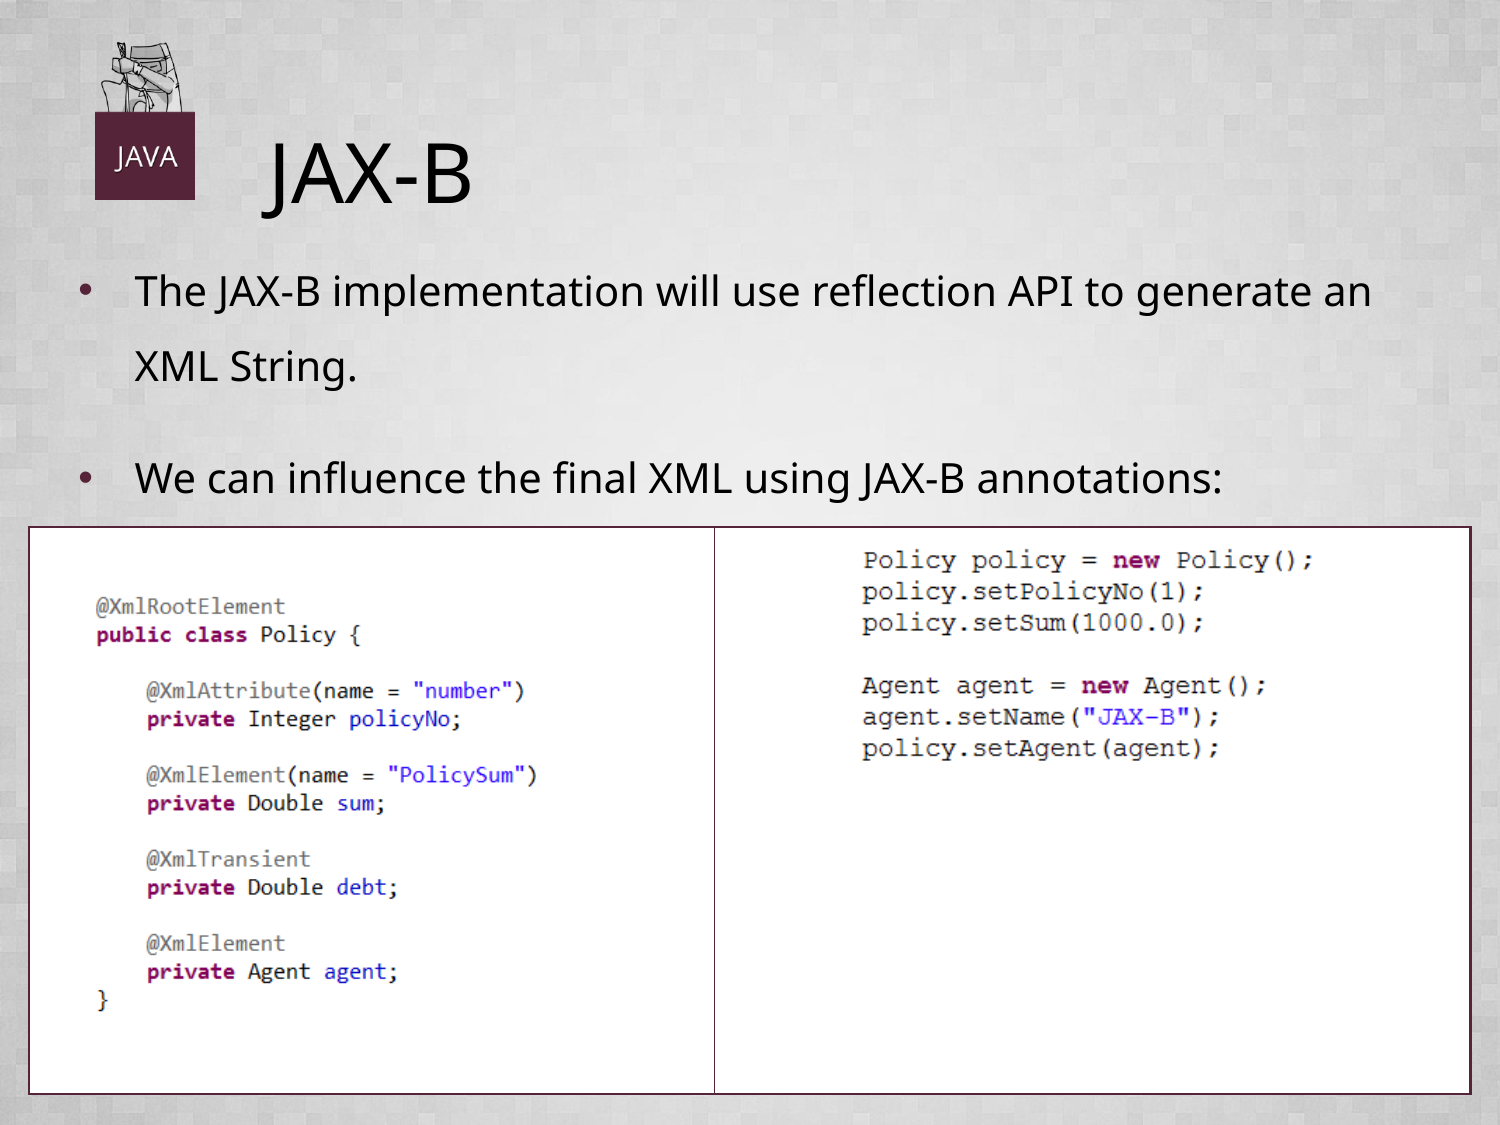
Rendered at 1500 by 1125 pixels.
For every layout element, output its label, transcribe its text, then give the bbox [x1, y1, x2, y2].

text_box [29, 527, 710, 1094]
picture [0, 0, 1500, 1125]
picture [858, 540, 1330, 776]
text_box [719, 527, 1471, 1094]
picture [95, 585, 550, 1024]
title JAX-B [253, 75, 1500, 265]
text_box The JAX-B implementation will use reflection API to generate an XML String. We can influence the final XML using JAX-B annotations: [63, 232, 1398, 657]
